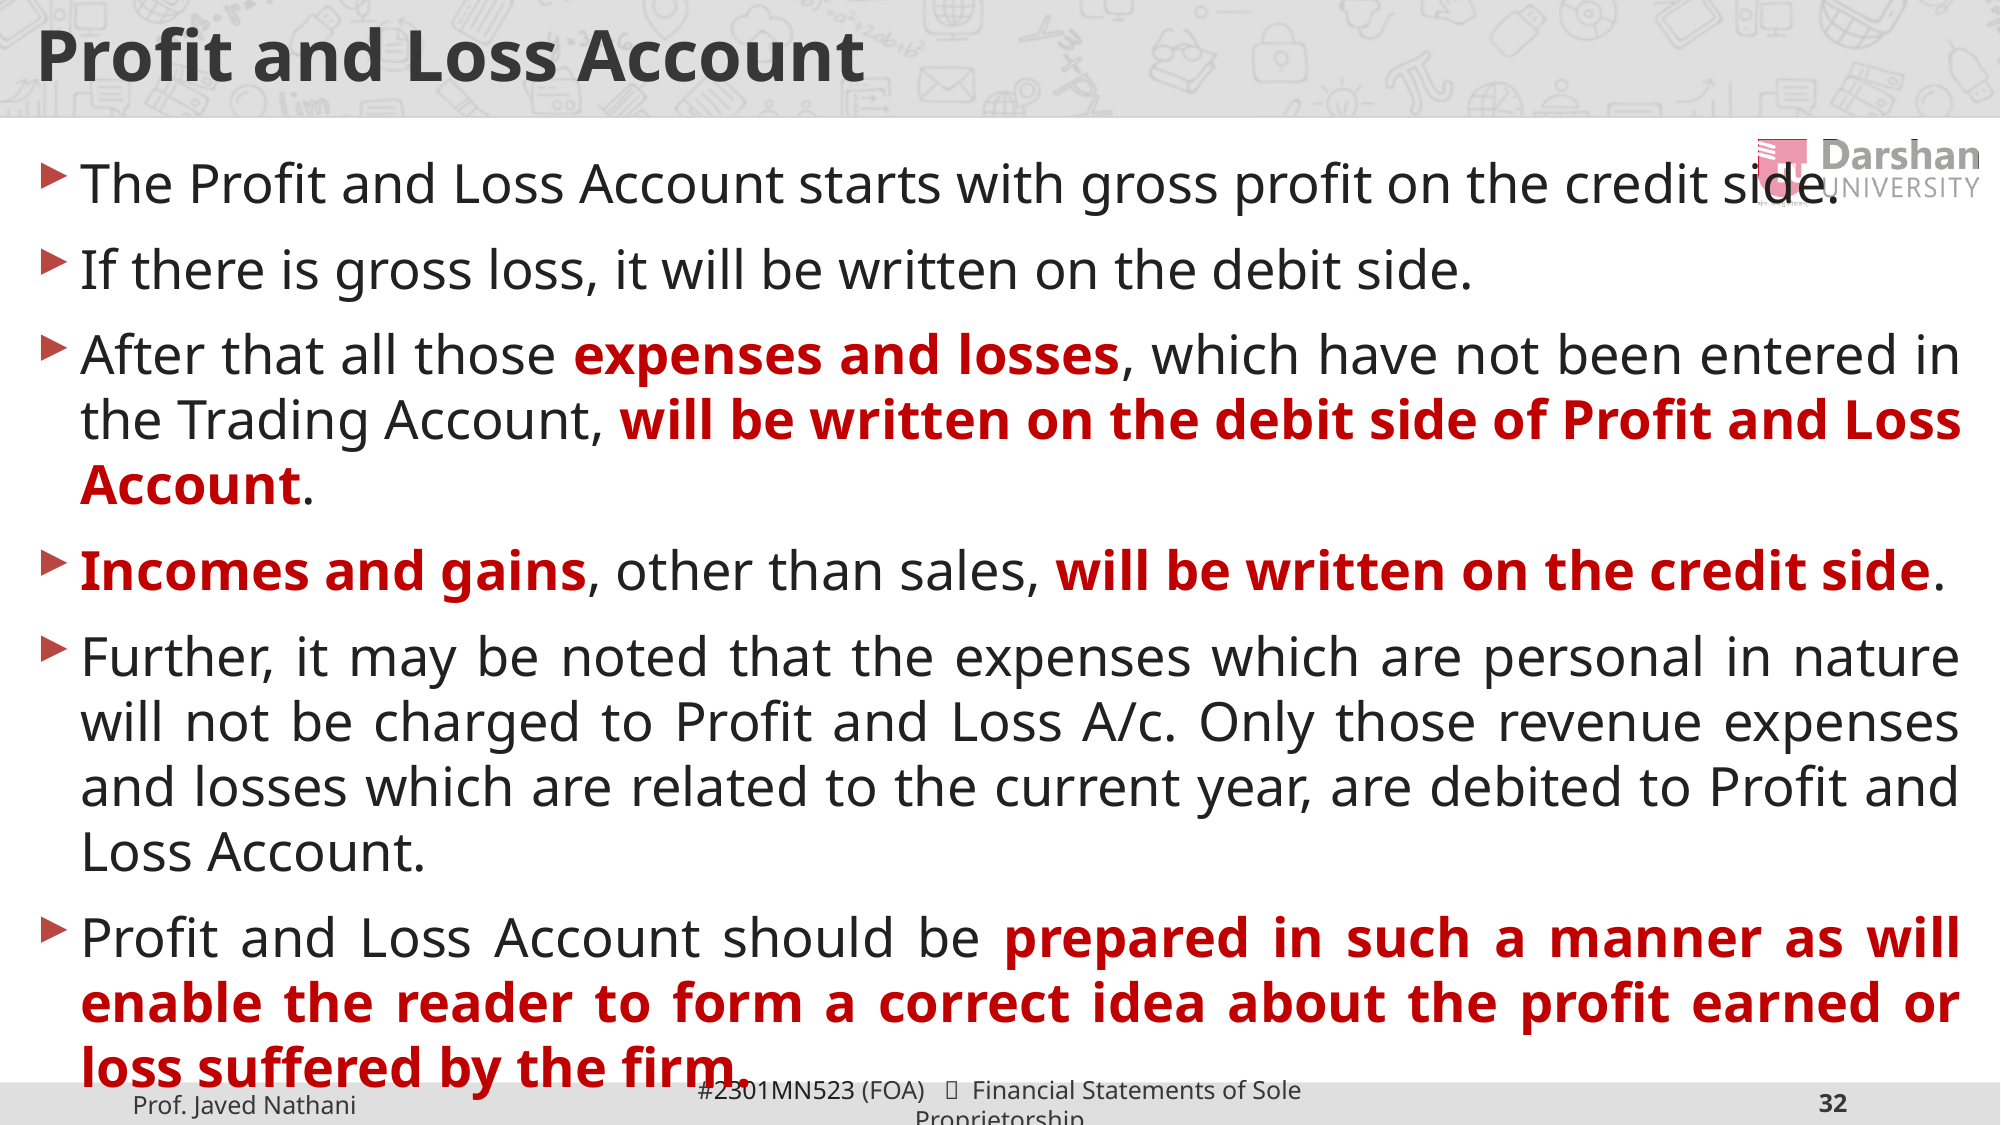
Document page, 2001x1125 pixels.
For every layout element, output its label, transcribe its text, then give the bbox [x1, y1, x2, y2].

title Profit and Loss Account [0, 0, 2000, 117]
list The Profit and Loss Account starts with gross profit on the credit side. If there is gross loss, it will be written on the debit side. After that all those expenses and losses, which have not been entered in the Trading Account, will be written on the debit side of Profit and Loss Account. Incomes and gains, other than sales, will be written on the credit side. Further, it may be noted that the expenses which are personal in nature will not be charged to Profit and Loss A/c. Only those revenue expenses and losses which are related to the current year, are debited to Profit and Loss Account. Profit and Loss Account should be prepared in such a manner as will enable the reader to form a correct idea about the profit earned or loss suffered by the firm. All other expenses like Administrative expenses, Selling and Distribution expenses and Finance related expenses are recorded in Profit & Loss account. [21, 141, 1979, 1059]
